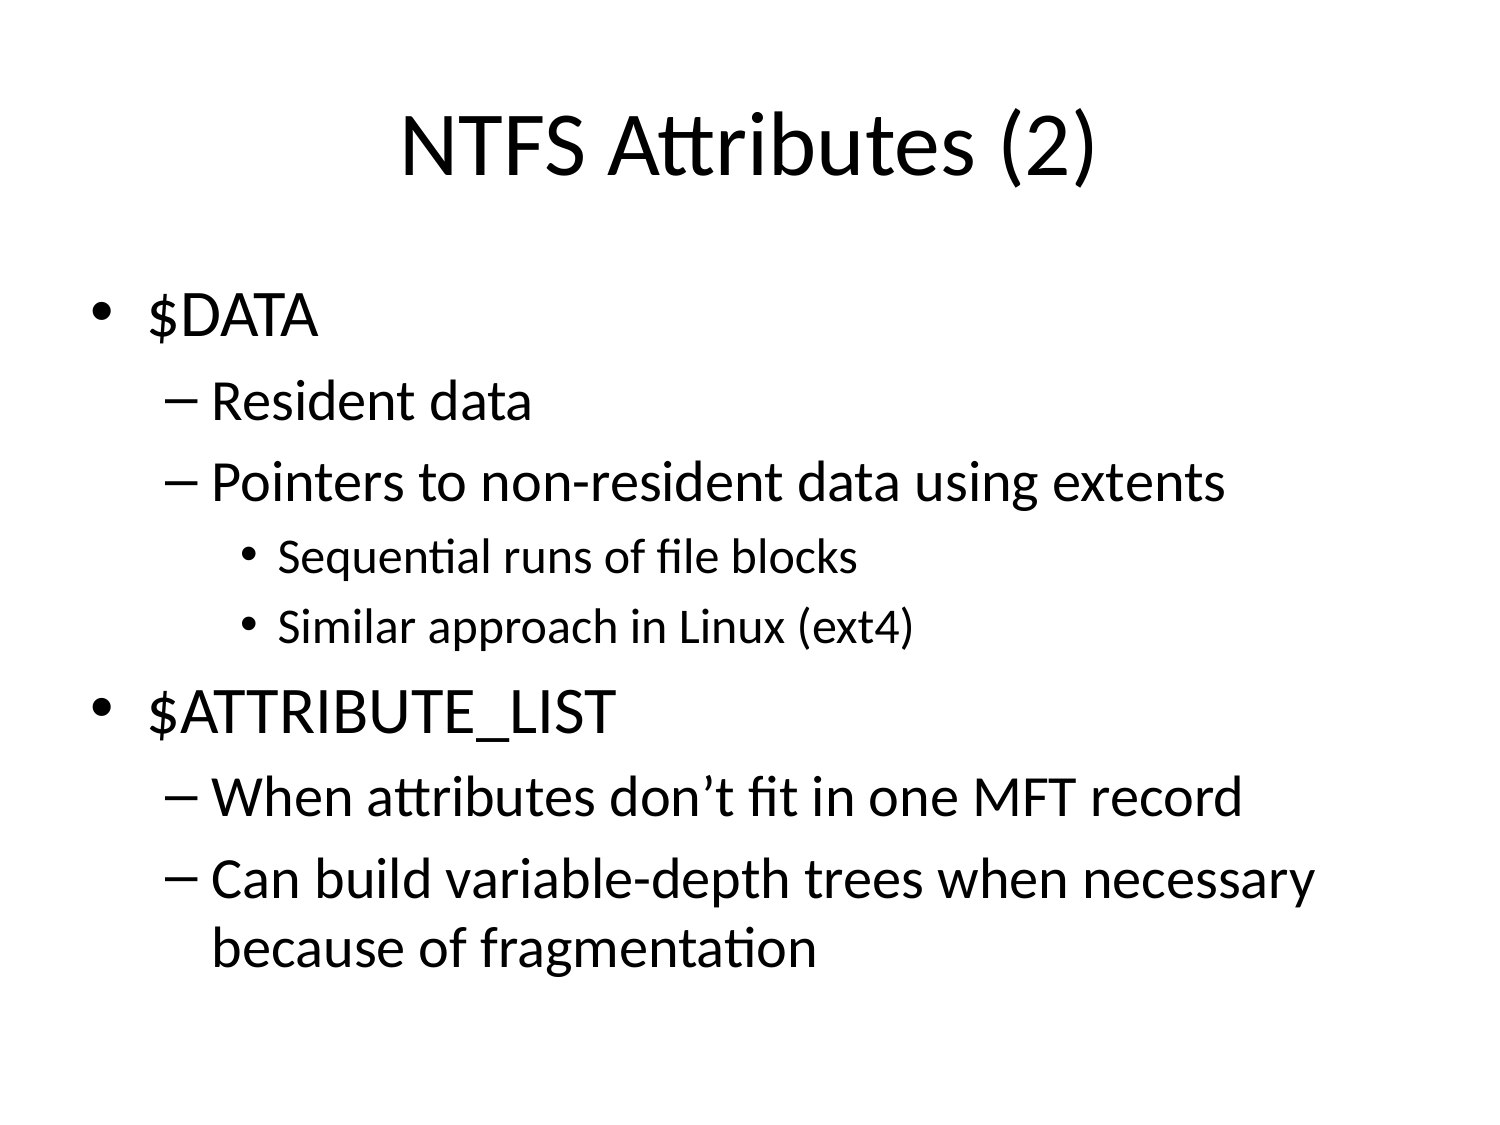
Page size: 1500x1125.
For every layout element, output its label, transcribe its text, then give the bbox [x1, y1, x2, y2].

list $DATA Resident data Pointers to non-resident data using extents Sequential runs of file blocks Similar approach in Linux (ext4) $ATTRIBUTE_LIST When attributes don’t fit in one MFT record Can build variable-depth trees when necessary because of fragmentation [75, 262, 1425, 1005]
title NTFS Attributes (2) [75, 45, 1425, 233]
